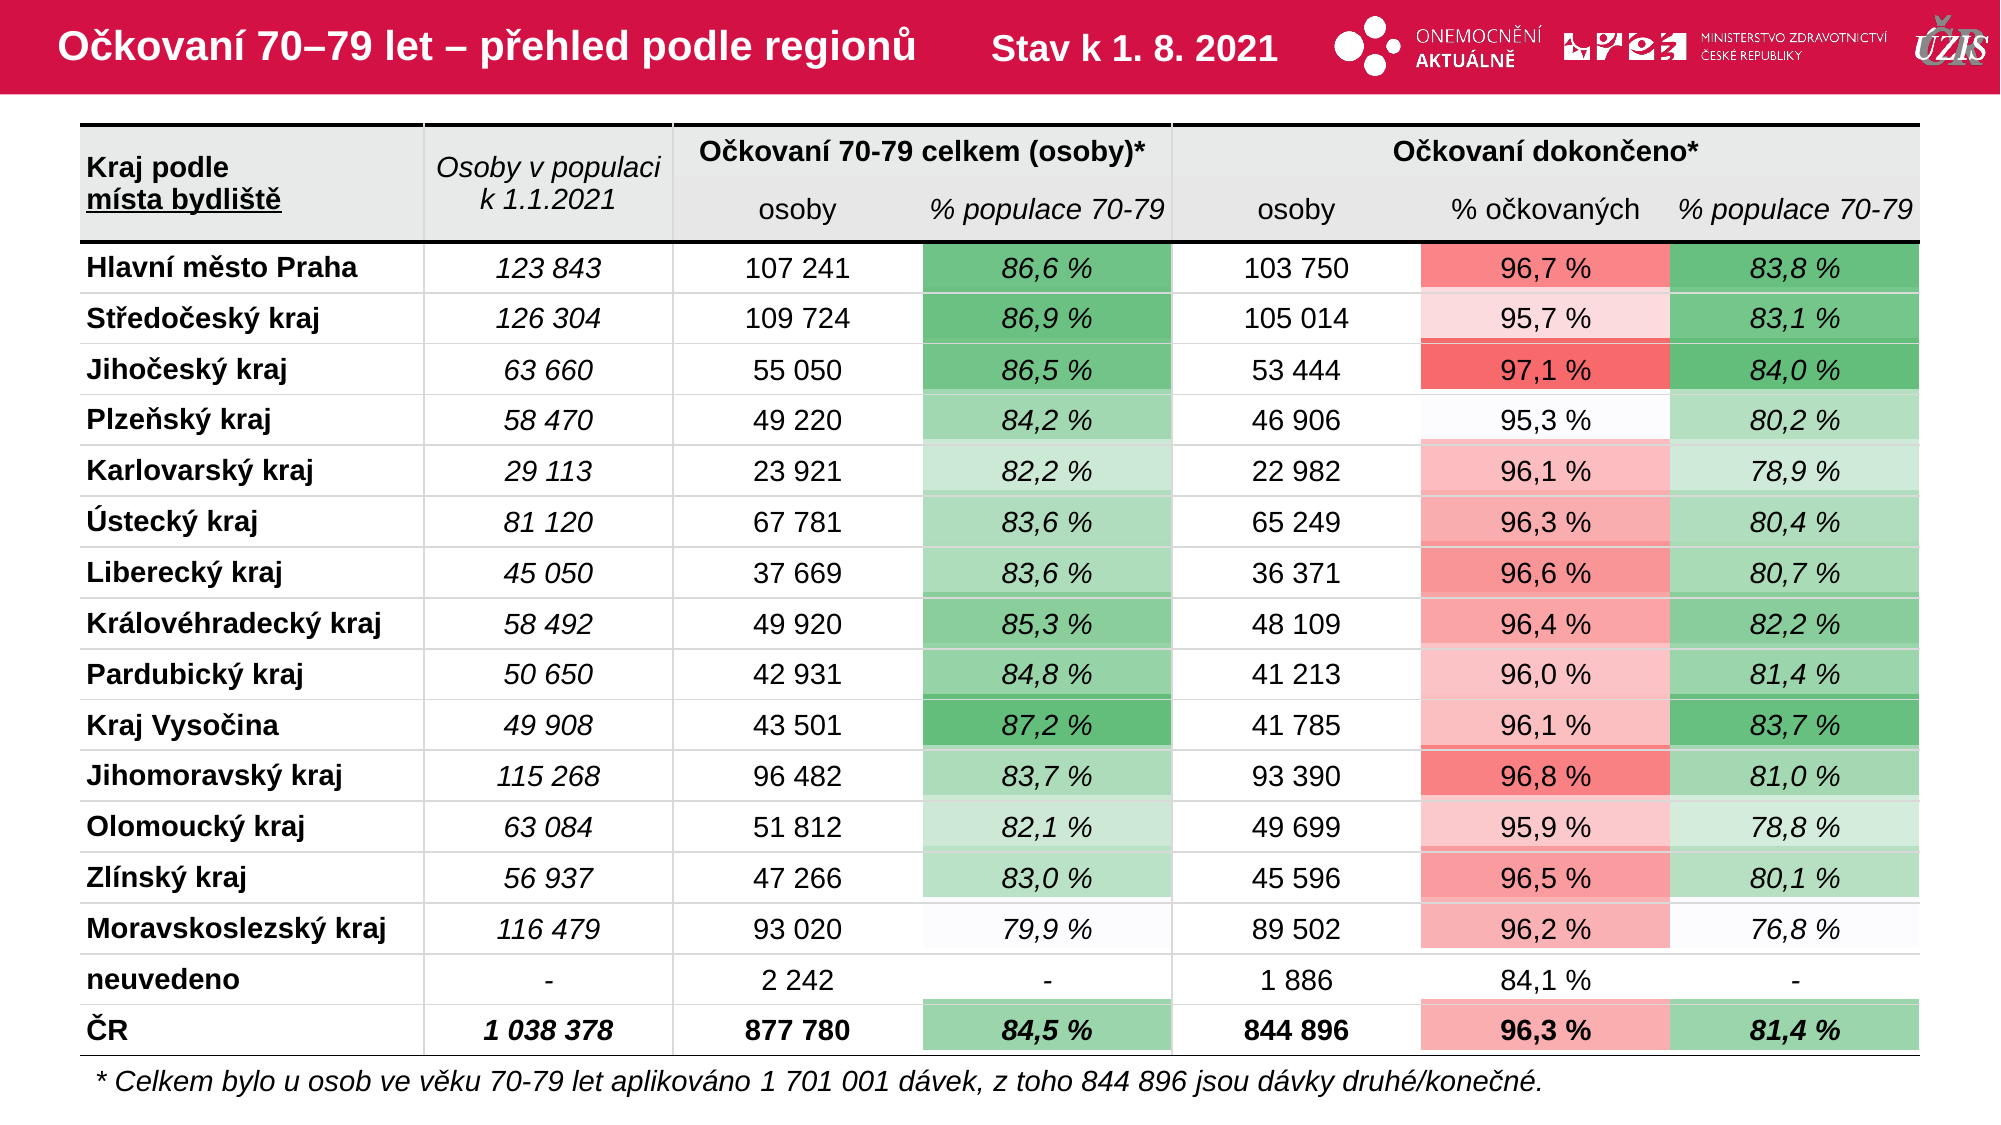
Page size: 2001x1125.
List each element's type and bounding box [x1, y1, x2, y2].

table_cell [80, 344, 423, 394]
table_cell [80, 650, 423, 699]
table_cell [425, 1005, 672, 1055]
table_cell [425, 751, 672, 800]
table_cell [1173, 853, 1920, 902]
table_cell [80, 395, 423, 444]
table_cell [674, 751, 1171, 800]
table_cell [1173, 244, 1920, 292]
table_cell [425, 599, 672, 648]
picture [1563, 31, 1888, 60]
table_cell [674, 548, 1171, 597]
table_cell [80, 294, 423, 343]
table_cell [674, 497, 1171, 546]
table_cell [425, 802, 672, 851]
table_cell [425, 497, 672, 546]
table_cell [425, 853, 672, 902]
table_cell [80, 853, 423, 902]
table_cell [674, 853, 1171, 902]
table_cell [80, 548, 423, 597]
table_cell [674, 176, 1171, 240]
table_cell [1173, 395, 1920, 444]
table_cell [425, 395, 672, 444]
table_cell [1173, 344, 1920, 394]
table_cell [425, 650, 672, 699]
table_cell [1173, 904, 1920, 953]
table_cell [80, 1005, 423, 1055]
picture [1421, 16, 1542, 76]
table_cell [674, 294, 1171, 343]
table_cell [80, 751, 423, 800]
table_cell [1173, 751, 1920, 800]
table_cell [674, 700, 1171, 749]
table_cell [80, 446, 423, 495]
text_box [80, 1055, 1871, 1105]
table_cell [674, 955, 1171, 1004]
table_cell [674, 244, 1171, 292]
table_cell [1173, 700, 1920, 749]
table_cell [80, 599, 423, 648]
table_cell [674, 599, 1171, 648]
table_cell [80, 497, 423, 546]
table_cell [80, 904, 423, 953]
table_cell [425, 294, 672, 343]
table_cell [1173, 446, 1920, 495]
table_header [80, 127, 423, 240]
table_cell [674, 1005, 1171, 1055]
table_header [674, 127, 1171, 176]
table_cell [674, 802, 1171, 851]
table_cell [1173, 294, 1920, 343]
table_cell [1173, 548, 1920, 597]
table_cell [674, 395, 1171, 444]
table_cell [425, 446, 672, 495]
table_cell [80, 955, 423, 1004]
table_cell [1173, 497, 1920, 546]
table_cell [674, 650, 1171, 699]
table_header [1173, 127, 1920, 176]
table_cell [1173, 599, 1920, 648]
table_cell [674, 904, 1171, 953]
table_cell [80, 244, 423, 292]
table_header [425, 127, 672, 240]
table_cell [1173, 1005, 1920, 1055]
table_cell [425, 955, 672, 1004]
table_cell [1173, 176, 1920, 240]
table_cell [1173, 802, 1920, 851]
table_cell [1173, 650, 1920, 699]
table_cell [425, 344, 672, 394]
table_cell [1173, 955, 1920, 1004]
title [42, 0, 1262, 95]
text_box [976, 16, 1421, 77]
table_cell [80, 802, 423, 851]
table_cell [80, 700, 423, 749]
table_cell [425, 244, 672, 292]
picture [1915, 15, 1989, 66]
table_cell [425, 548, 672, 597]
table_cell [674, 446, 1171, 495]
table_cell [425, 700, 672, 749]
table_cell [674, 344, 1171, 394]
table_cell [425, 904, 672, 953]
